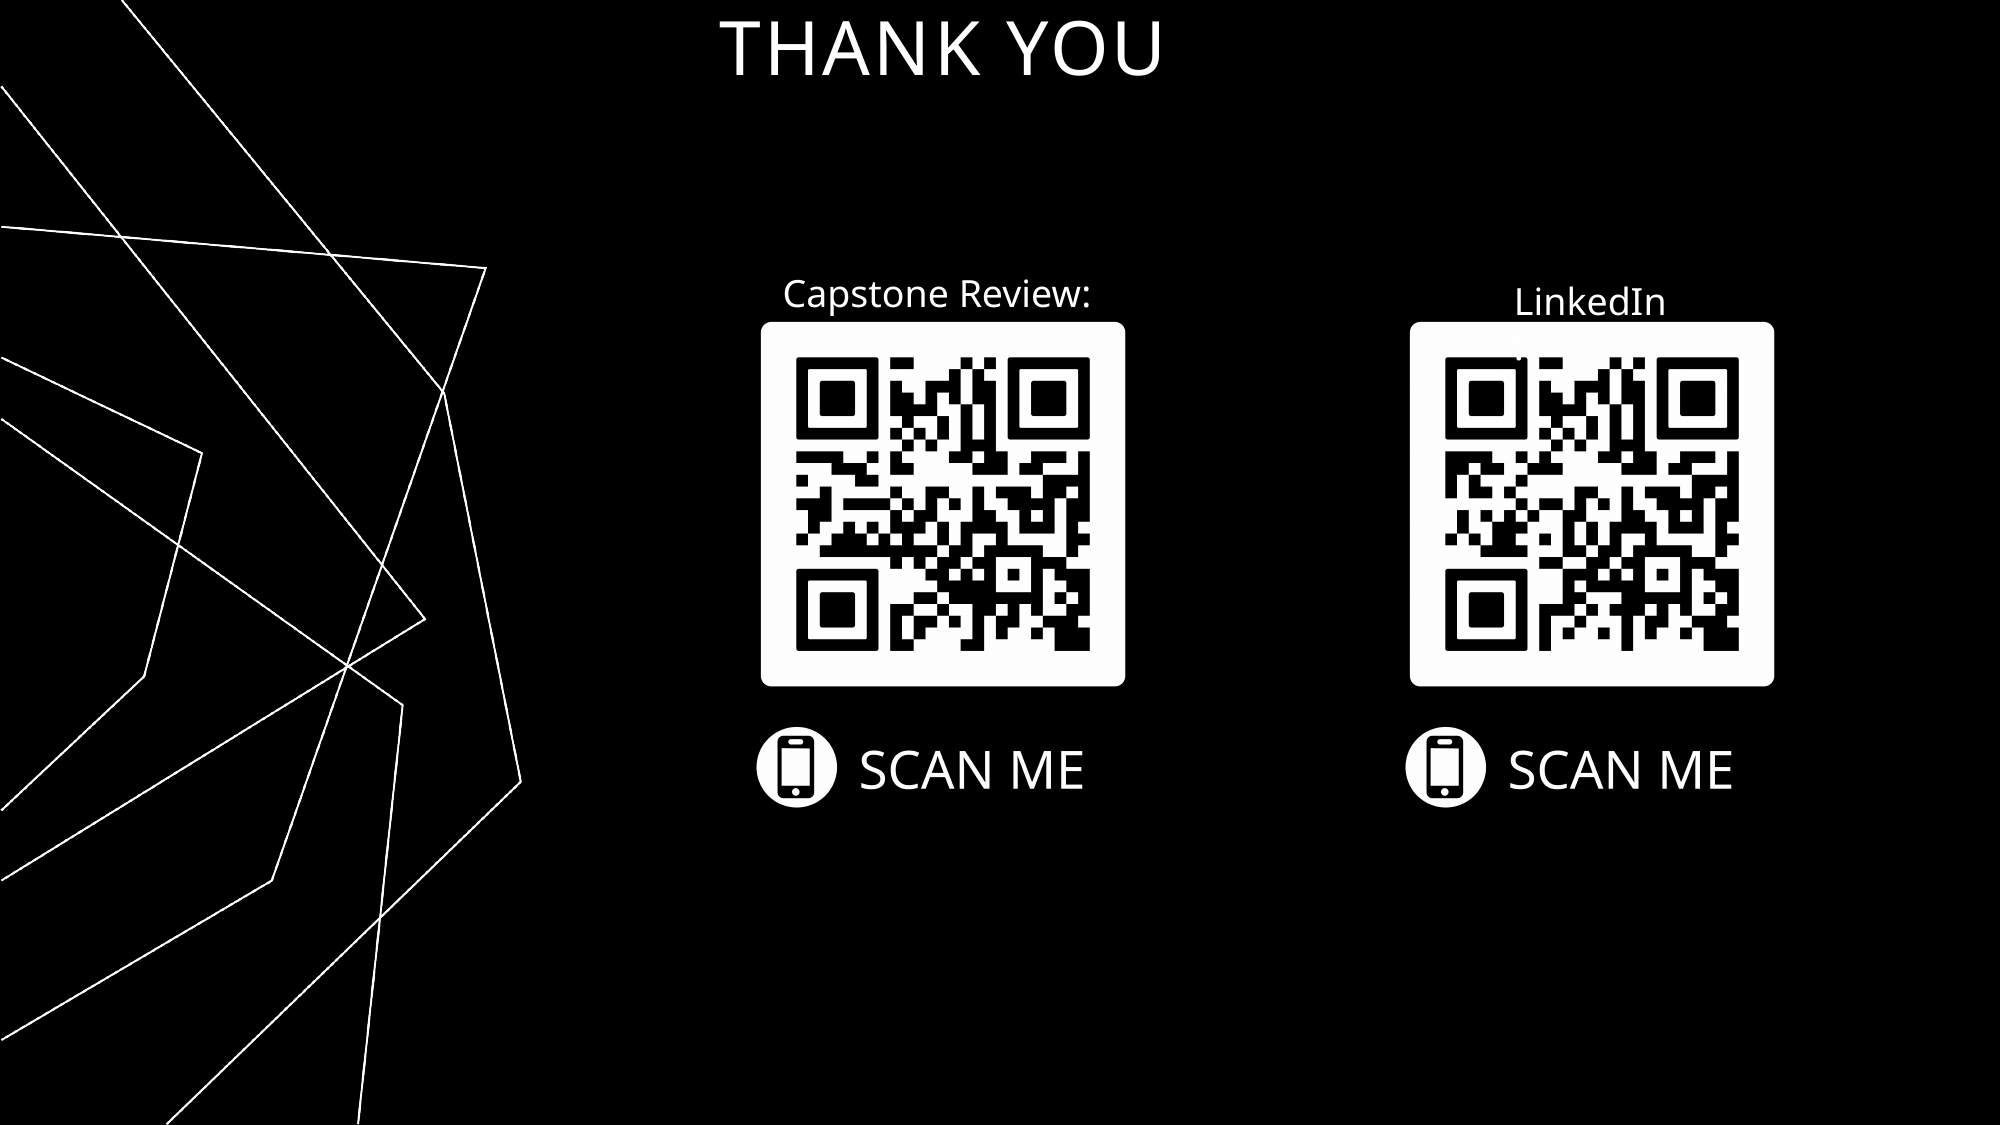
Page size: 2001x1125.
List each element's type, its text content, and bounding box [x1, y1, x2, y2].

text_box Capstone Review: [767, 262, 1140, 307]
picture [1395, 307, 1789, 818]
picture [746, 307, 1140, 818]
title THANK YOU [692, 0, 1195, 100]
text_box LinkedIn: [1499, 270, 1685, 307]
picture [0, 0, 522, 1125]
